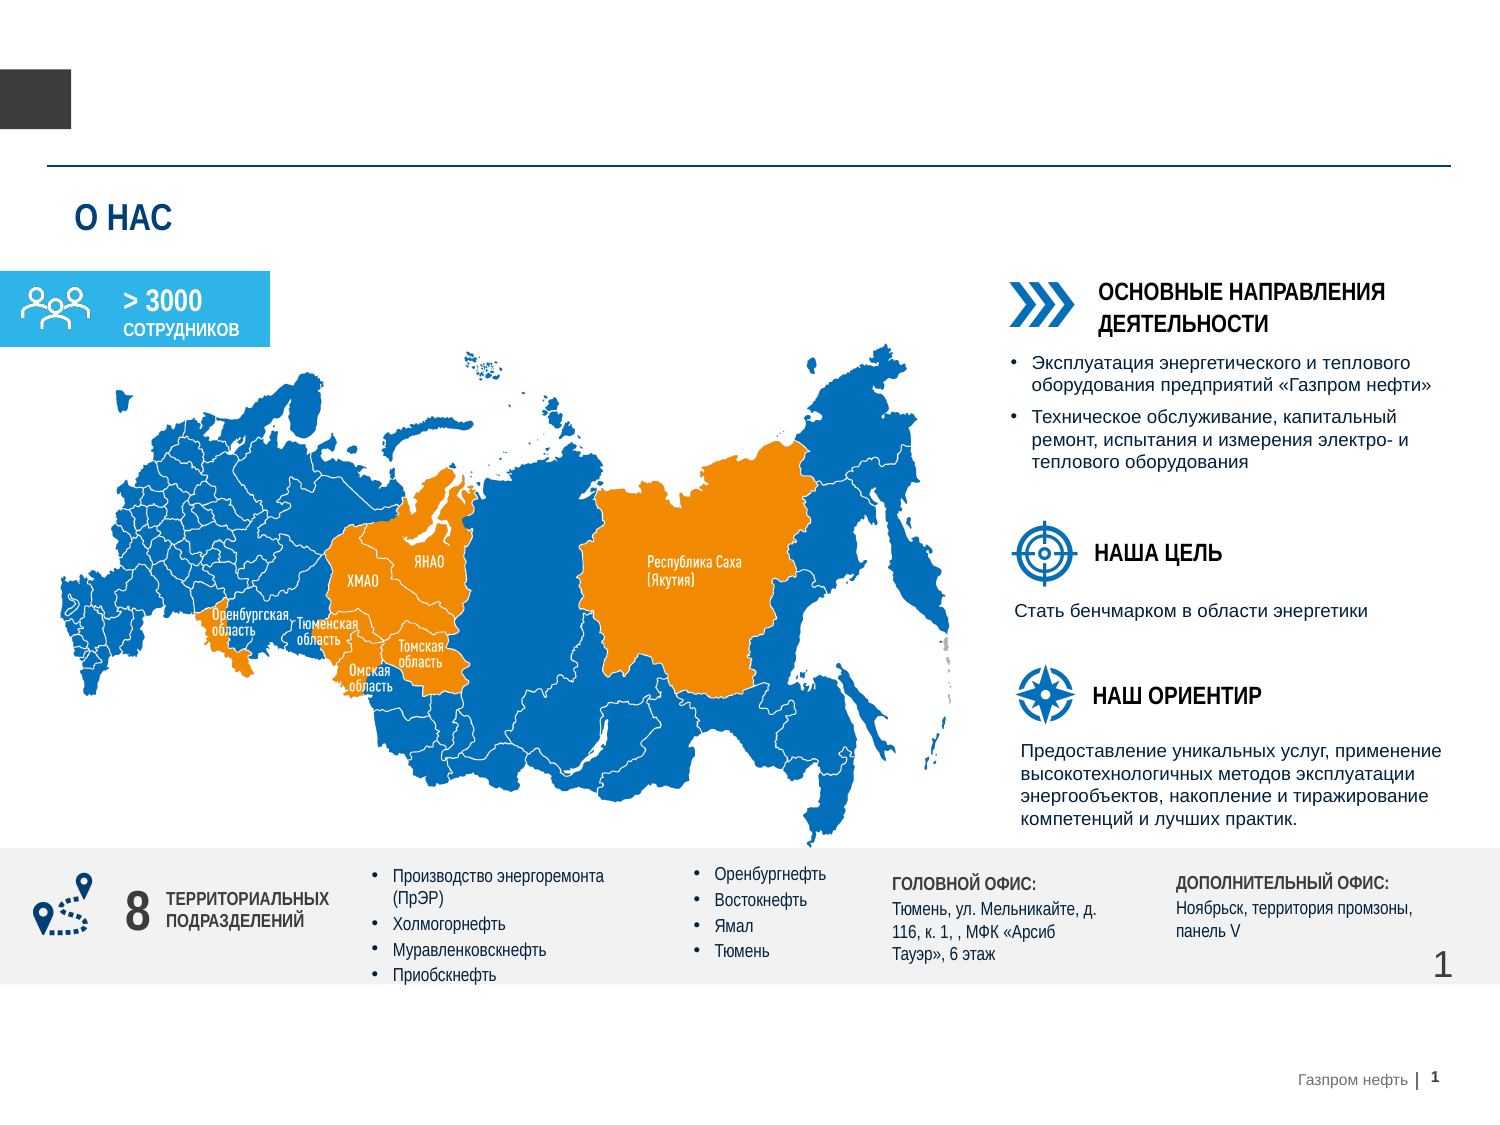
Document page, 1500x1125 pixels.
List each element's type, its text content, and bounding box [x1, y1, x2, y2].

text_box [24, 866, 441, 951]
text_box ГОЛОВНОЙ ОФИС: Тюмень, ул. Мельникайте, д. 116, к. 1, , МФК «Арсиб Тауэр», 6 этаж [877, 864, 1127, 972]
picture [50, 339, 960, 851]
text_box Оренбургнефть Востокнефть Ямал Тюмень [678, 858, 889, 969]
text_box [0, 270, 307, 349]
text_box [672, 846, 1500, 986]
title О нас [74, 193, 764, 239]
text_box Производство энергоремонта (ПрЭР) Холмогорнефть Муравленковскнефть Приобскнефть [356, 858, 672, 993]
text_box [995, 266, 1486, 838]
text_box [0, 846, 356, 986]
text_box ДОПОЛНИТЕЛЬНЫЙ ОФИС: Ноябрьск, территория промзоны, панель V [1161, 863, 1428, 971]
slide_number 1 [1418, 932, 1470, 978]
